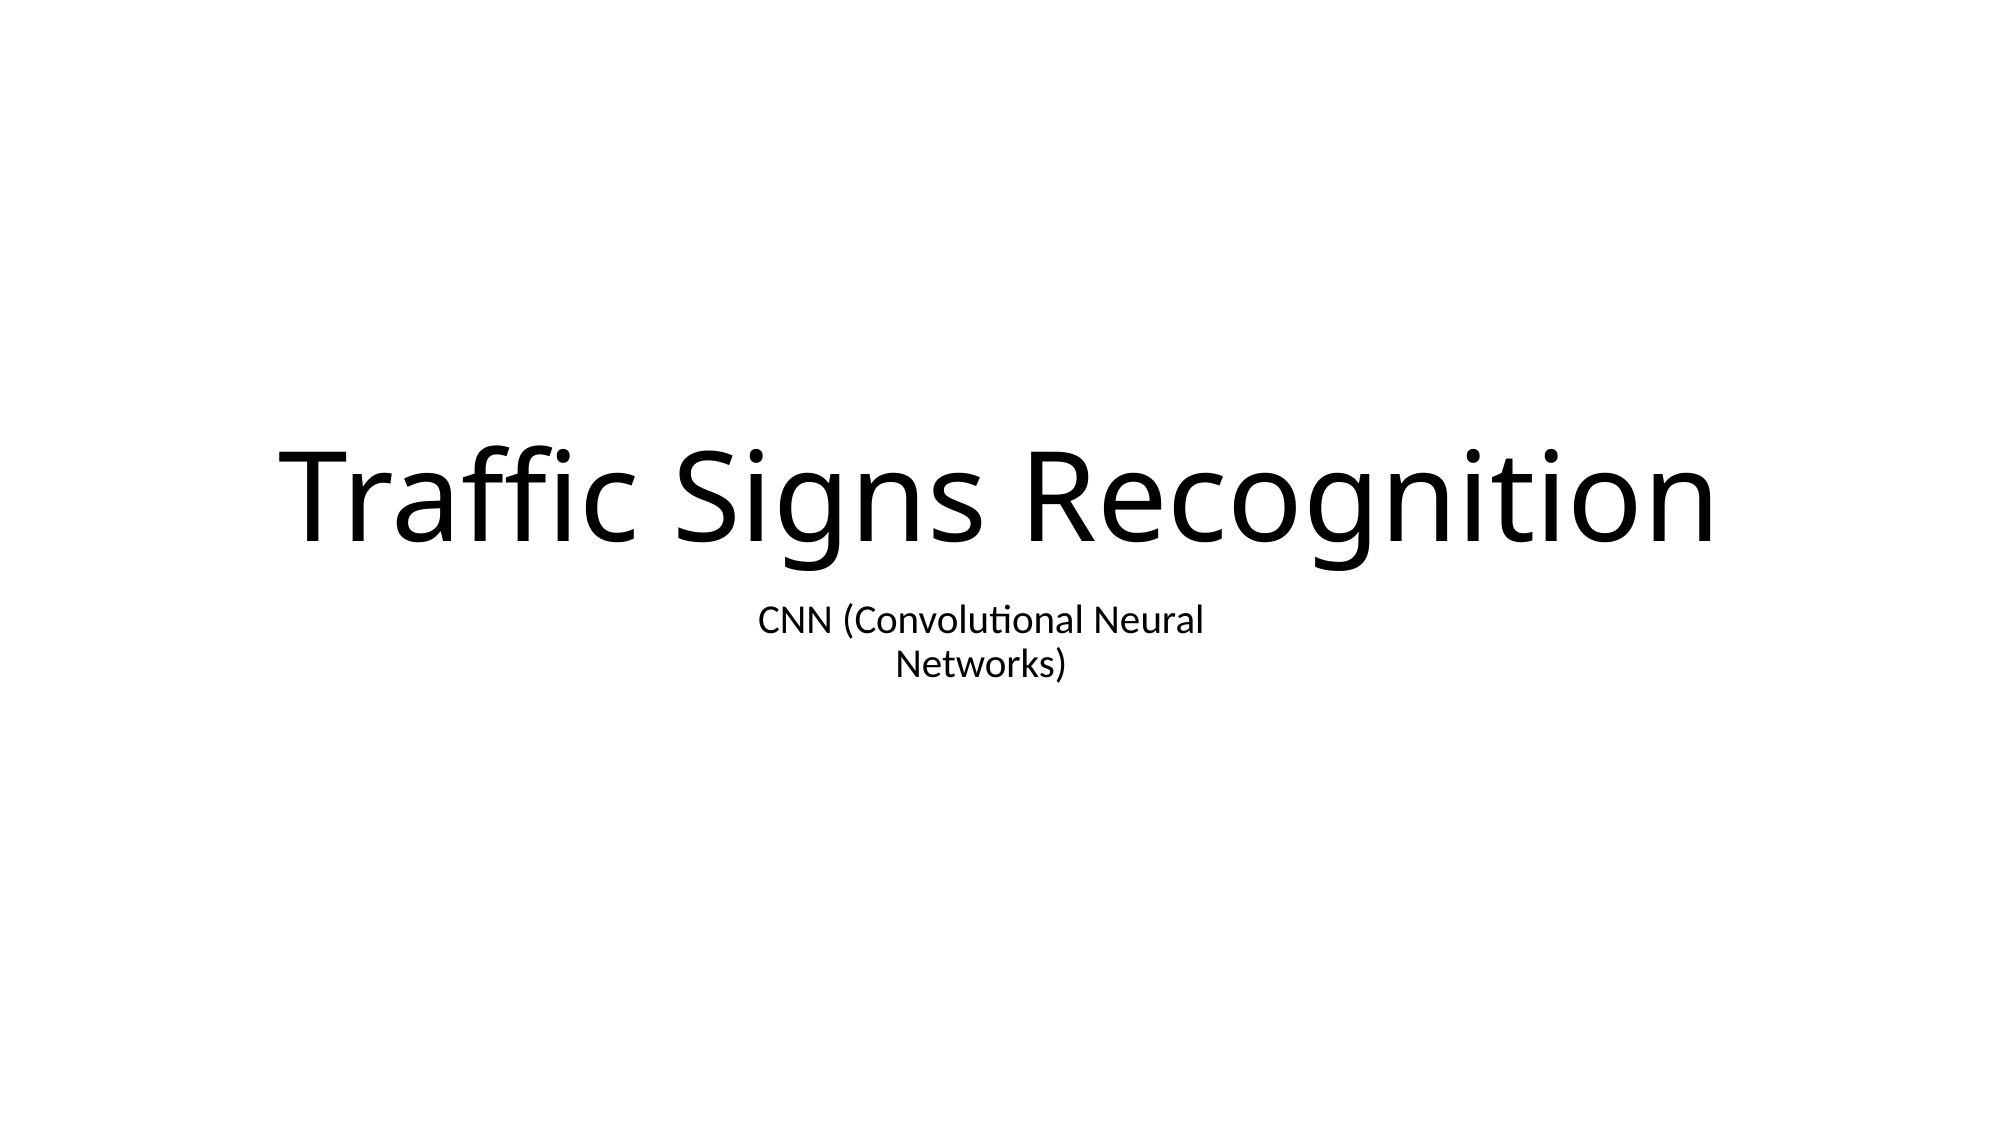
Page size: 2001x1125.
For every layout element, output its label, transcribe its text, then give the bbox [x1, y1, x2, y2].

subtitle CNN (Convolutional Neural Networks) [679, 590, 1284, 695]
title Traffic Signs Recognition [249, 184, 1750, 576]
